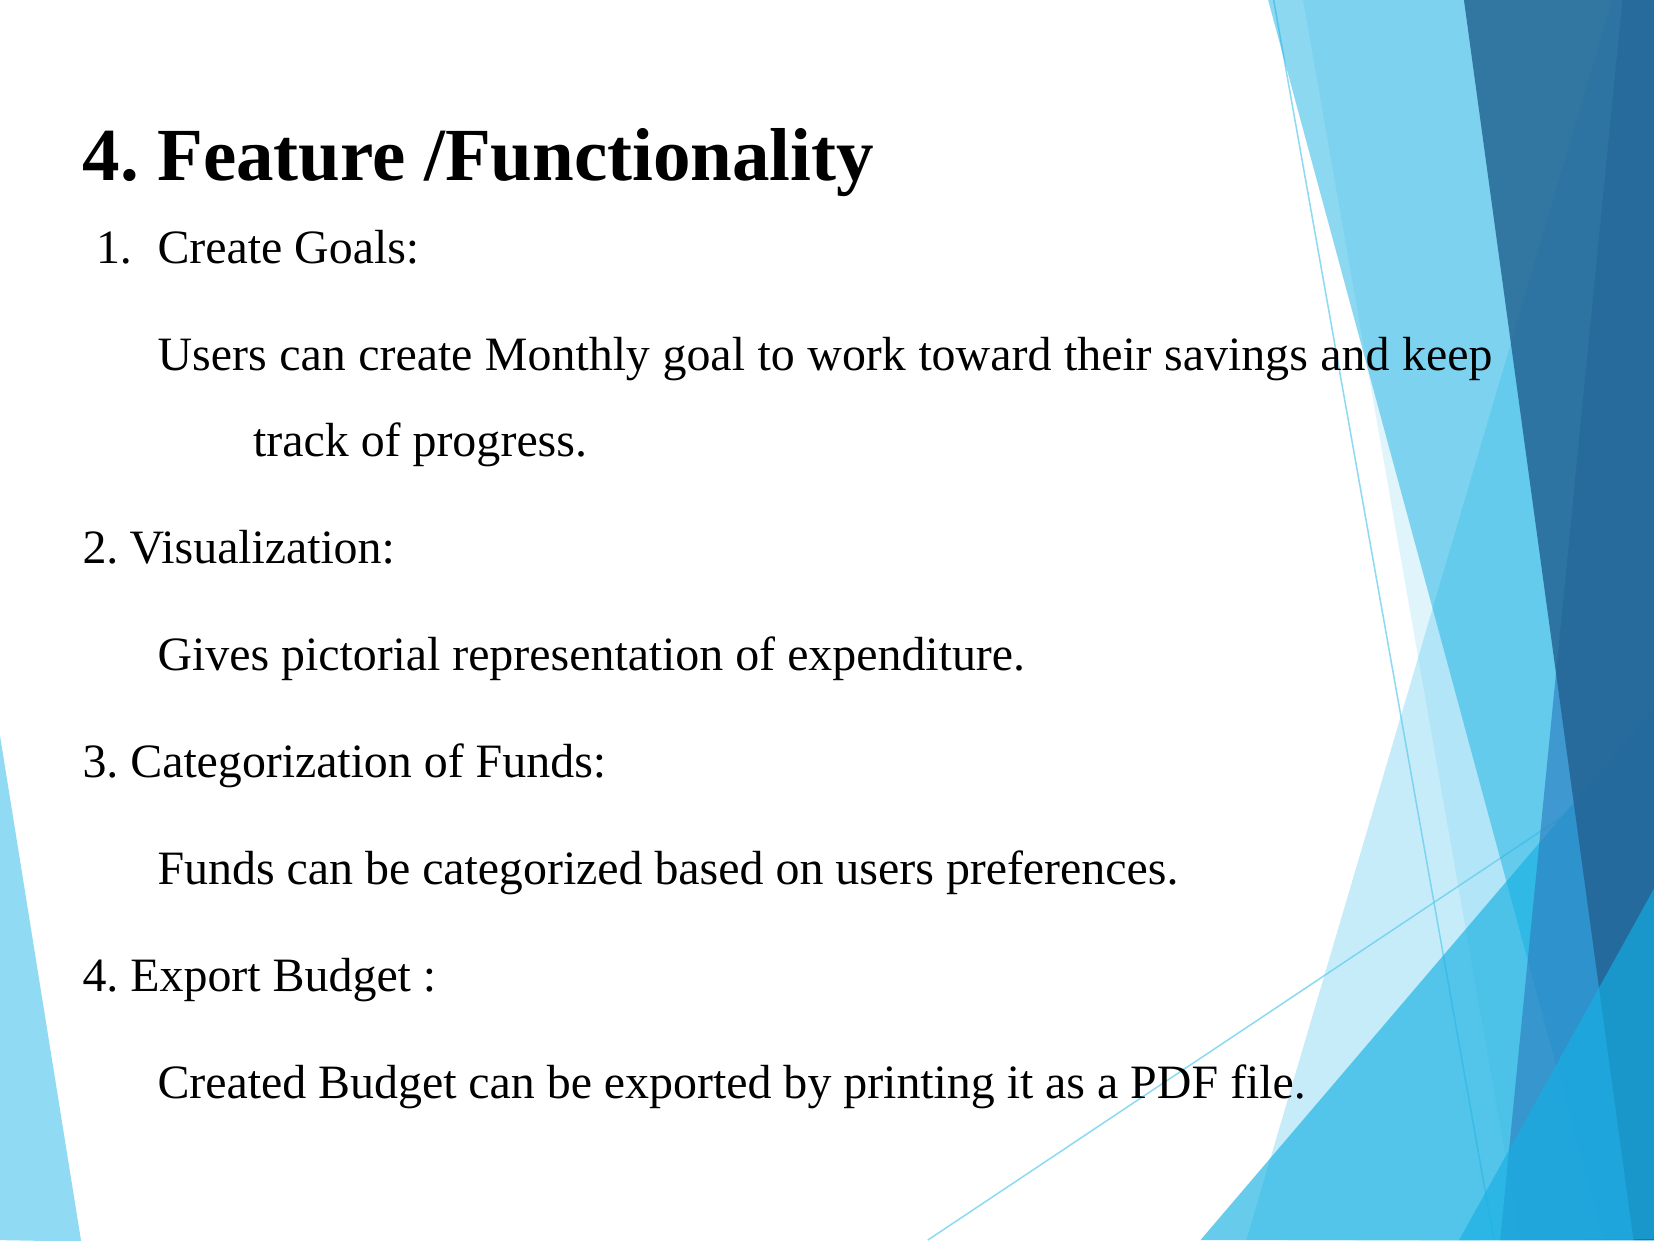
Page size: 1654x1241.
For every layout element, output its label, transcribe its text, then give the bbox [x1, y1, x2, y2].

text_box 4. Feature /Functionality [82, 49, 1571, 257]
text_box Create Goals: Users can create Monthly goal to work toward their savings and keep track of progress. 2. Visualization: Gives pictorial representation of expenditure. 3. Categorization of Funds: Funds can be categorized based on users preferences. 4. Export Budget : Created Budget can be exported by printing it as a PDF file. [82, 290, 1571, 1109]
text_box [53, 293, 397, 697]
